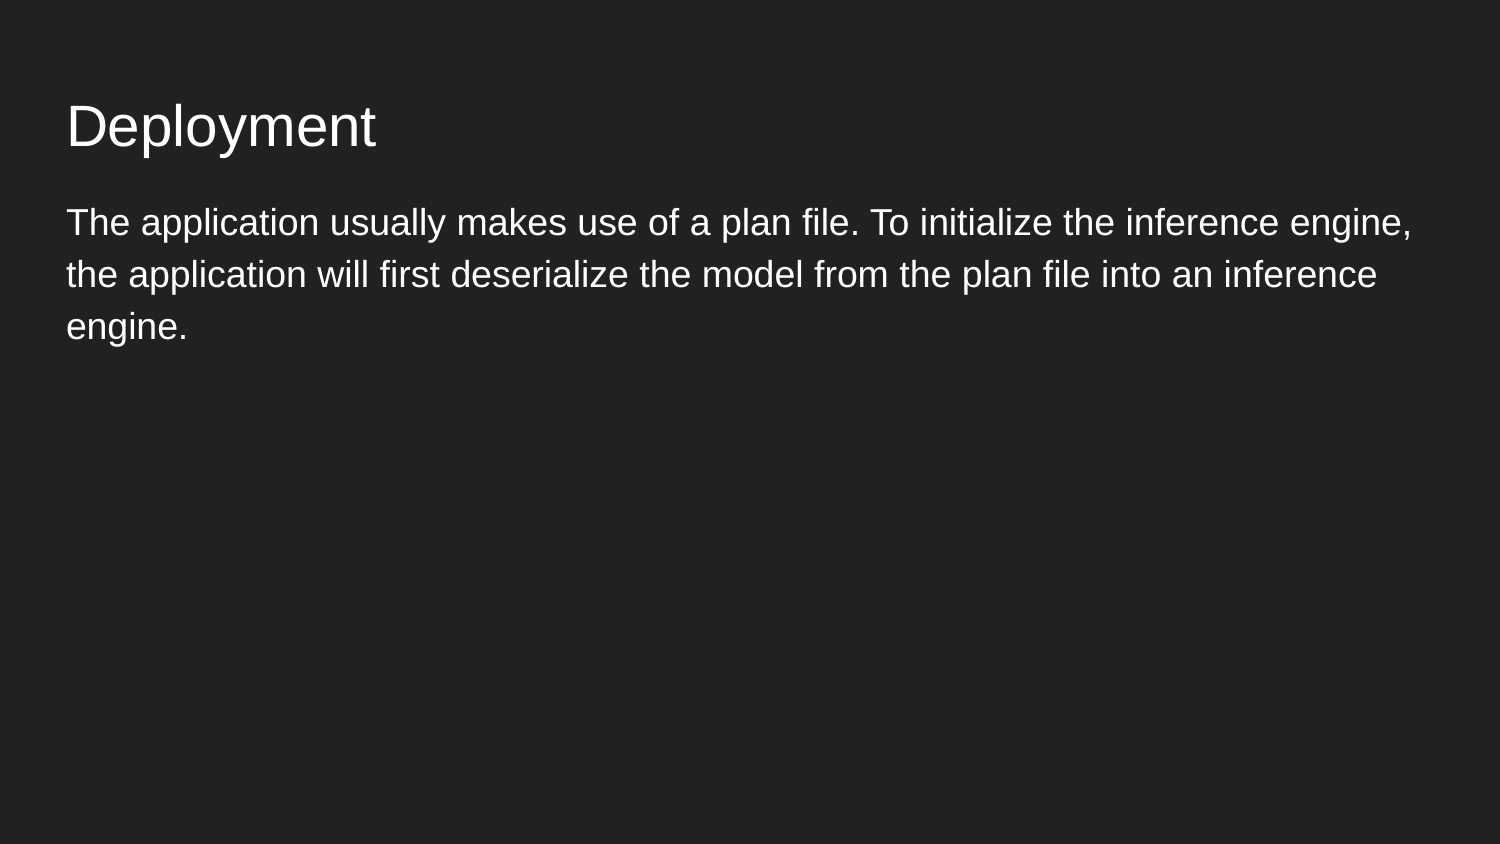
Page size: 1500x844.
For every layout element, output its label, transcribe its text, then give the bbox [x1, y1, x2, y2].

title Deployment [51, 72, 1449, 167]
list The application usually makes use of a plan file. To initialize the inference engine, the application will first deserialize the model from the plan file into an inference engine. [51, 176, 1449, 737]
